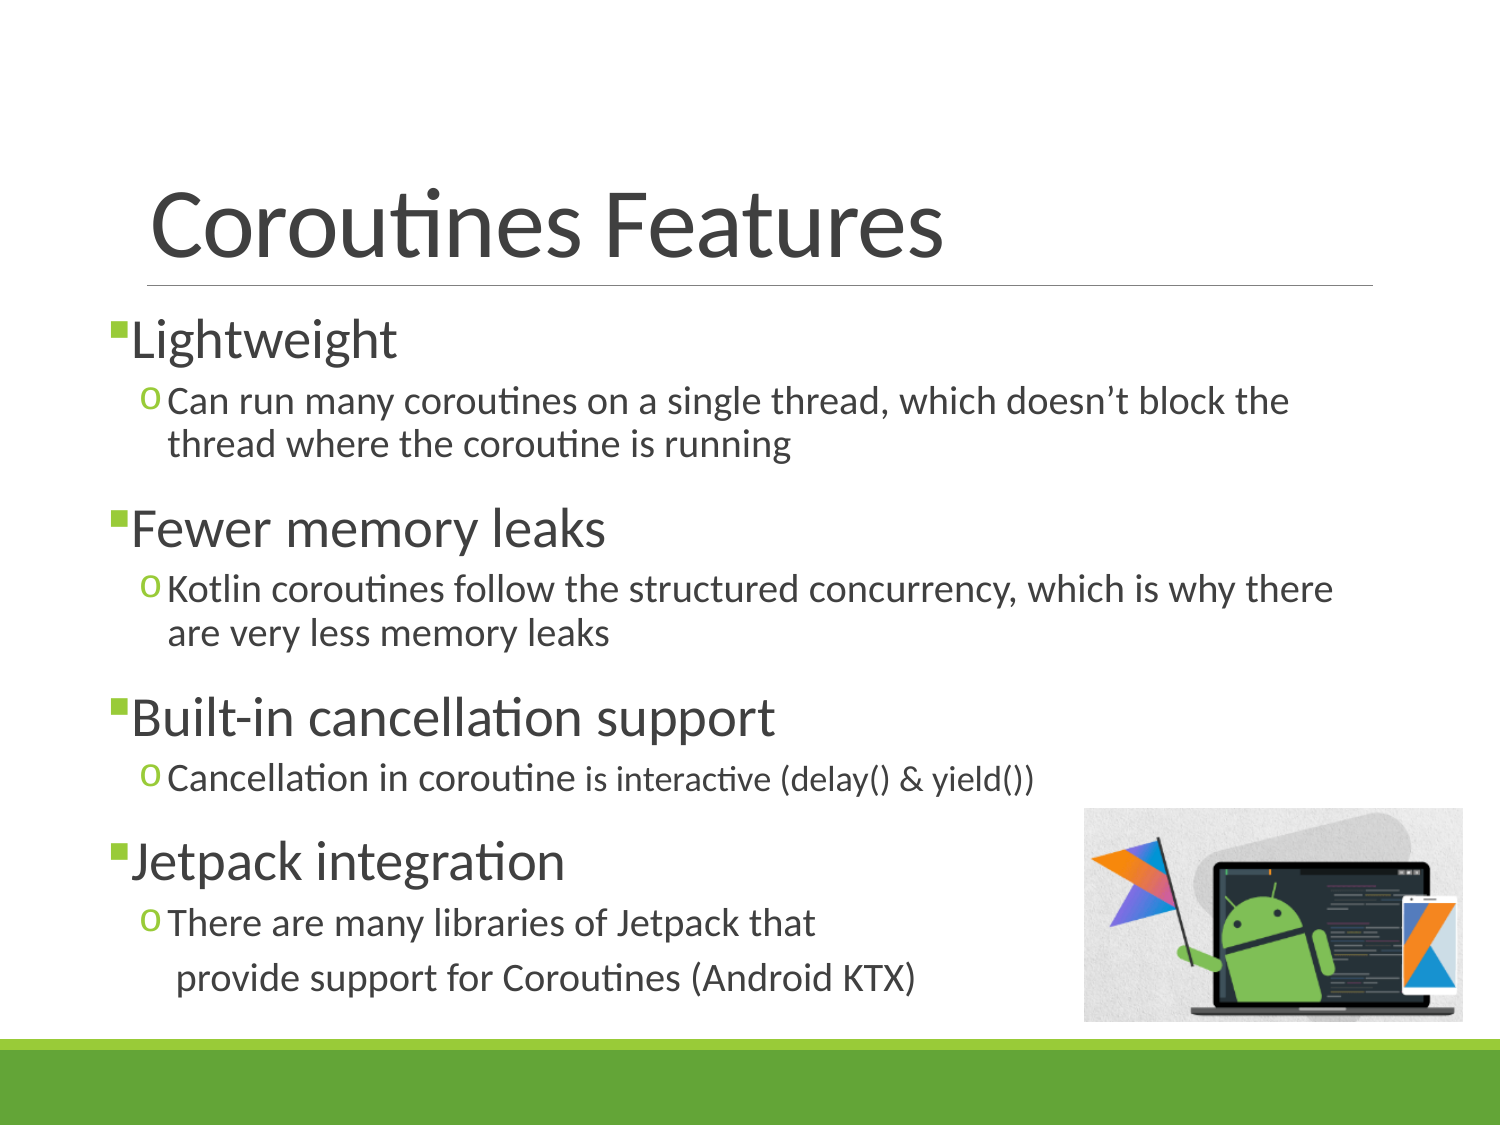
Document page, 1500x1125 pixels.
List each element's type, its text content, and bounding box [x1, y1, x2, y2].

list Lightweight Can run many coroutines on a single thread, which doesn’t block the thread where the coroutine is running Fewer memory leaks Kotlin coroutines follow the structured concurrency, which is why there are very less memory leaks Built-in cancellation support Cancellation in coroutine is interactive (delay() & yield()) Jetpack integration There are many libraries of Jetpack that provide support for Coroutines (Android KTX) [106, 302, 1373, 1010]
picture [1084, 808, 1463, 1022]
title Coroutines Features [135, 47, 1373, 285]
